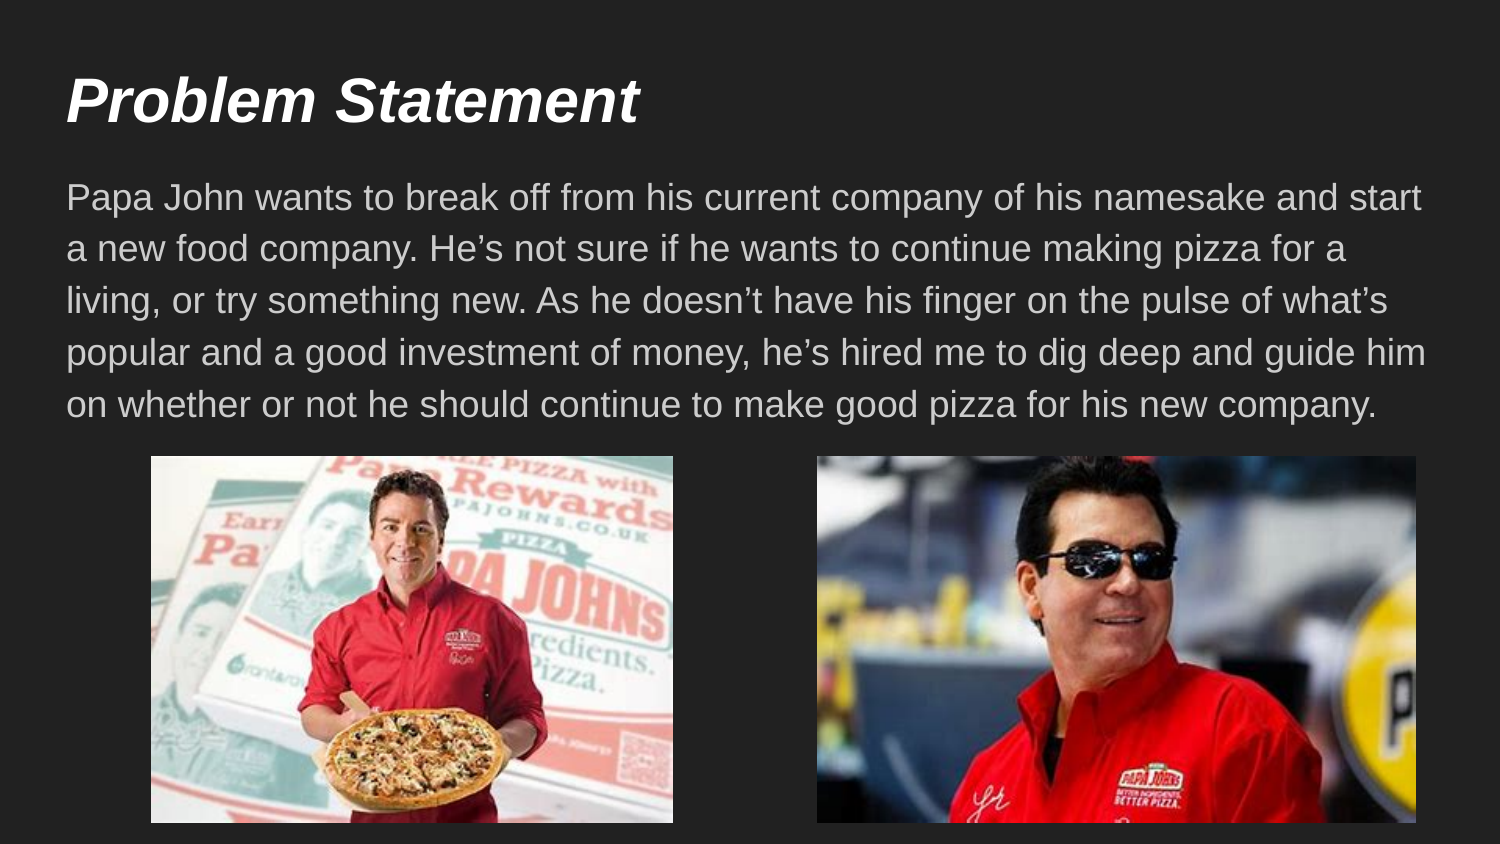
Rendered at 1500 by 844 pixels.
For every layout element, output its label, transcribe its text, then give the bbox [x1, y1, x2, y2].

title Problem Statement [51, 44, 1449, 139]
list Papa John wants to break off from his current company of his namesake and start a new food company. He’s not sure if he wants to continue making pizza for a living, or try something new. As he doesn’t have his finger on the pulse of what’s popular and a good investment of money, he’s hired me to dig deep and guide him on whether or not he should continue to make good pizza for his new company. [51, 150, 1449, 712]
picture [150, 456, 674, 823]
picture [817, 456, 1417, 823]
